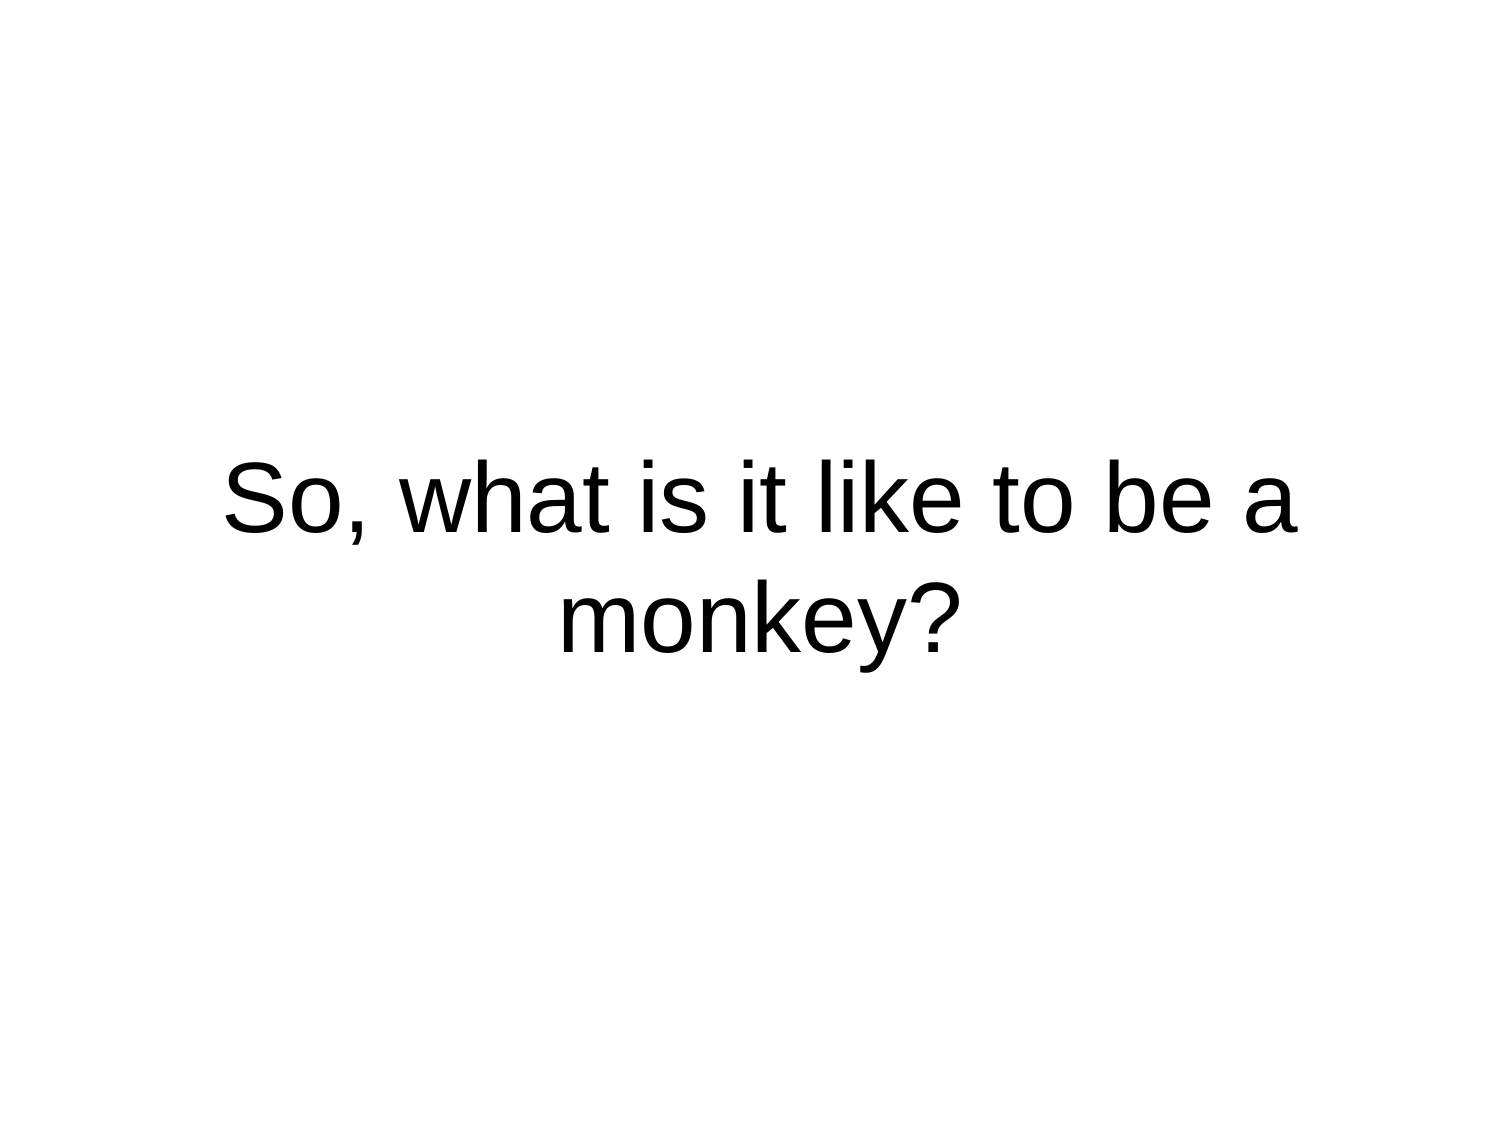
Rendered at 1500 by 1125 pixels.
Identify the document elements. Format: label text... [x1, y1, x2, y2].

text_box So, what is it like to be a monkey? [206, 424, 1314, 680]
